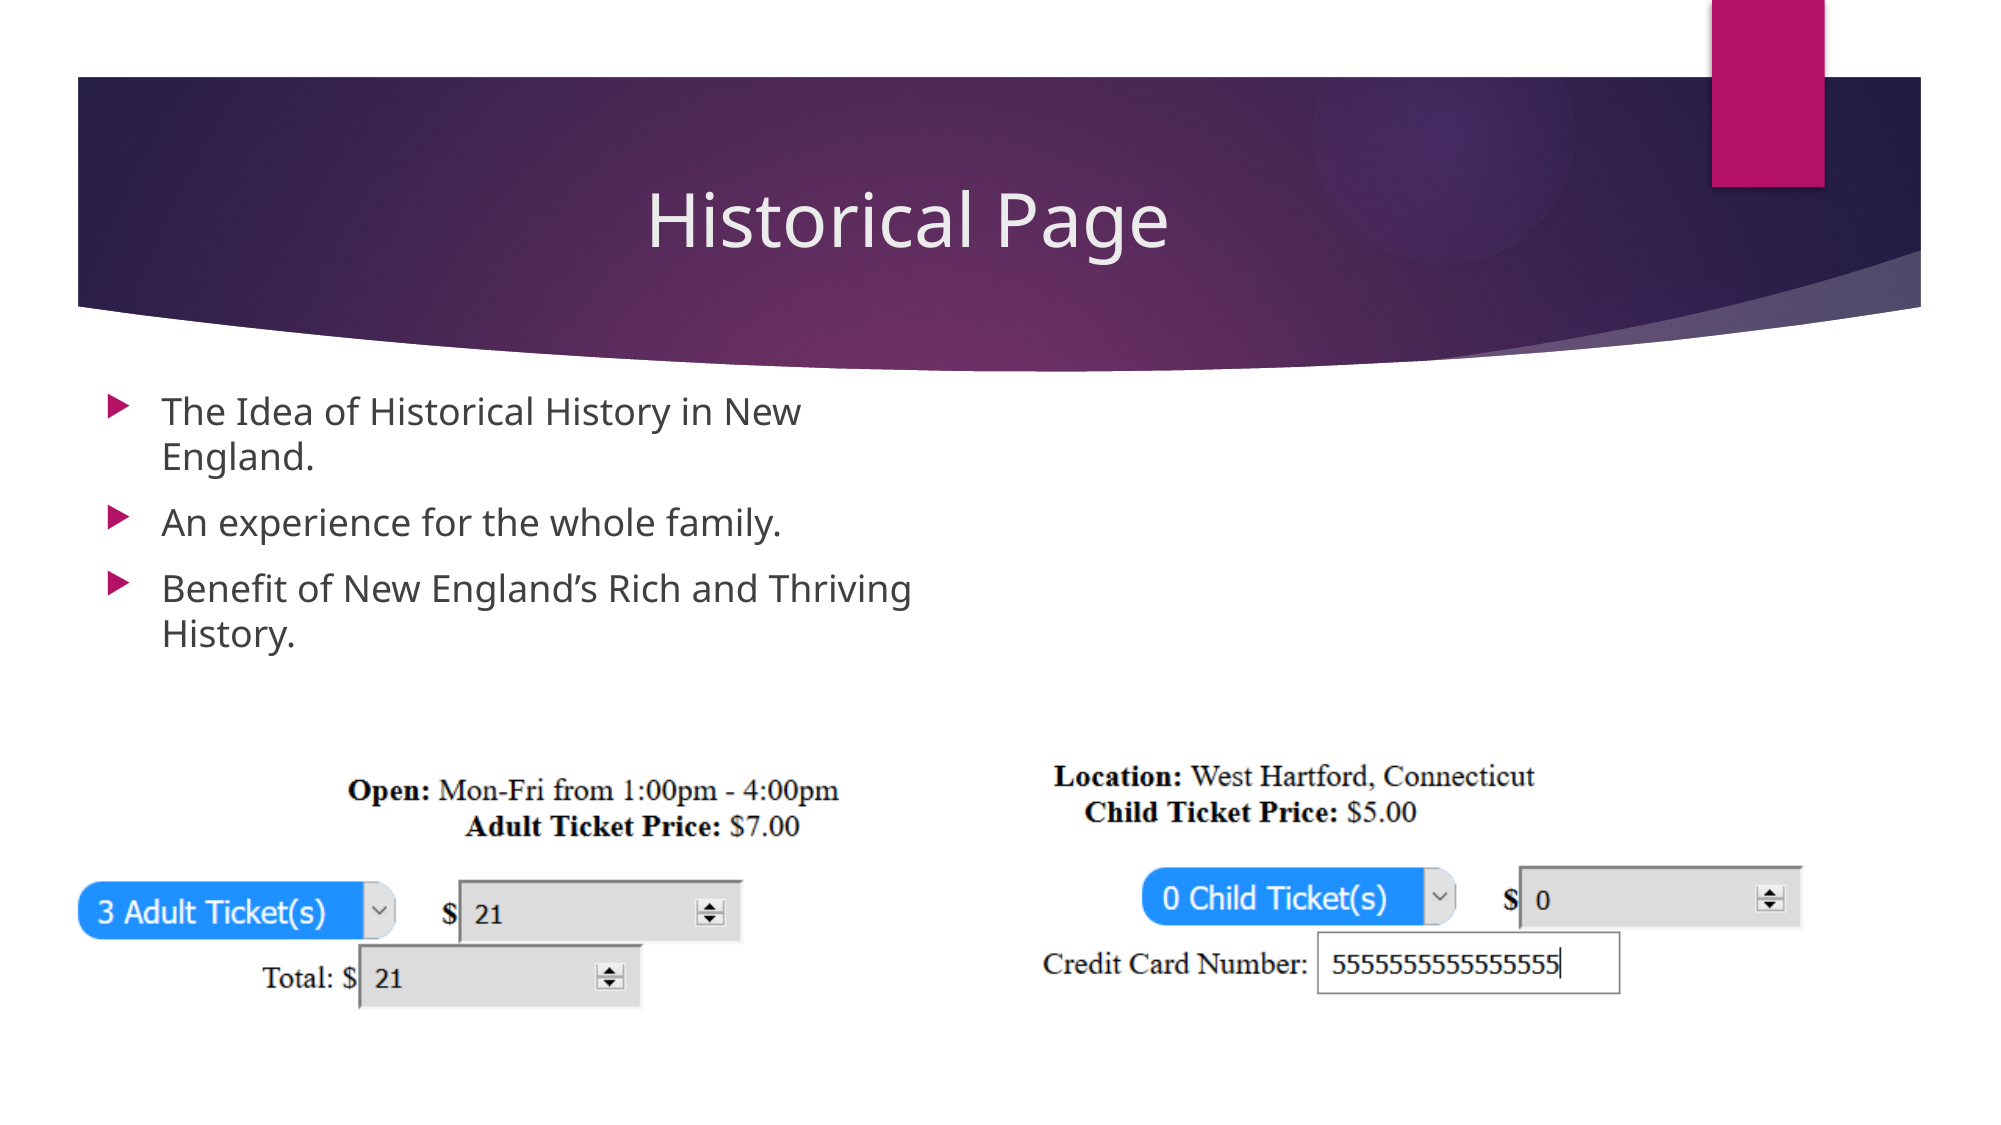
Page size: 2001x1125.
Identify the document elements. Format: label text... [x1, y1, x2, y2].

picture [935, 729, 1874, 1021]
picture [11, 729, 872, 1036]
list The Idea of Historical History in New England. An experience for the whole family. Benefit of New England’s Rich and Thriving History. [90, 380, 975, 690]
title Historical Page [189, 159, 1627, 276]
